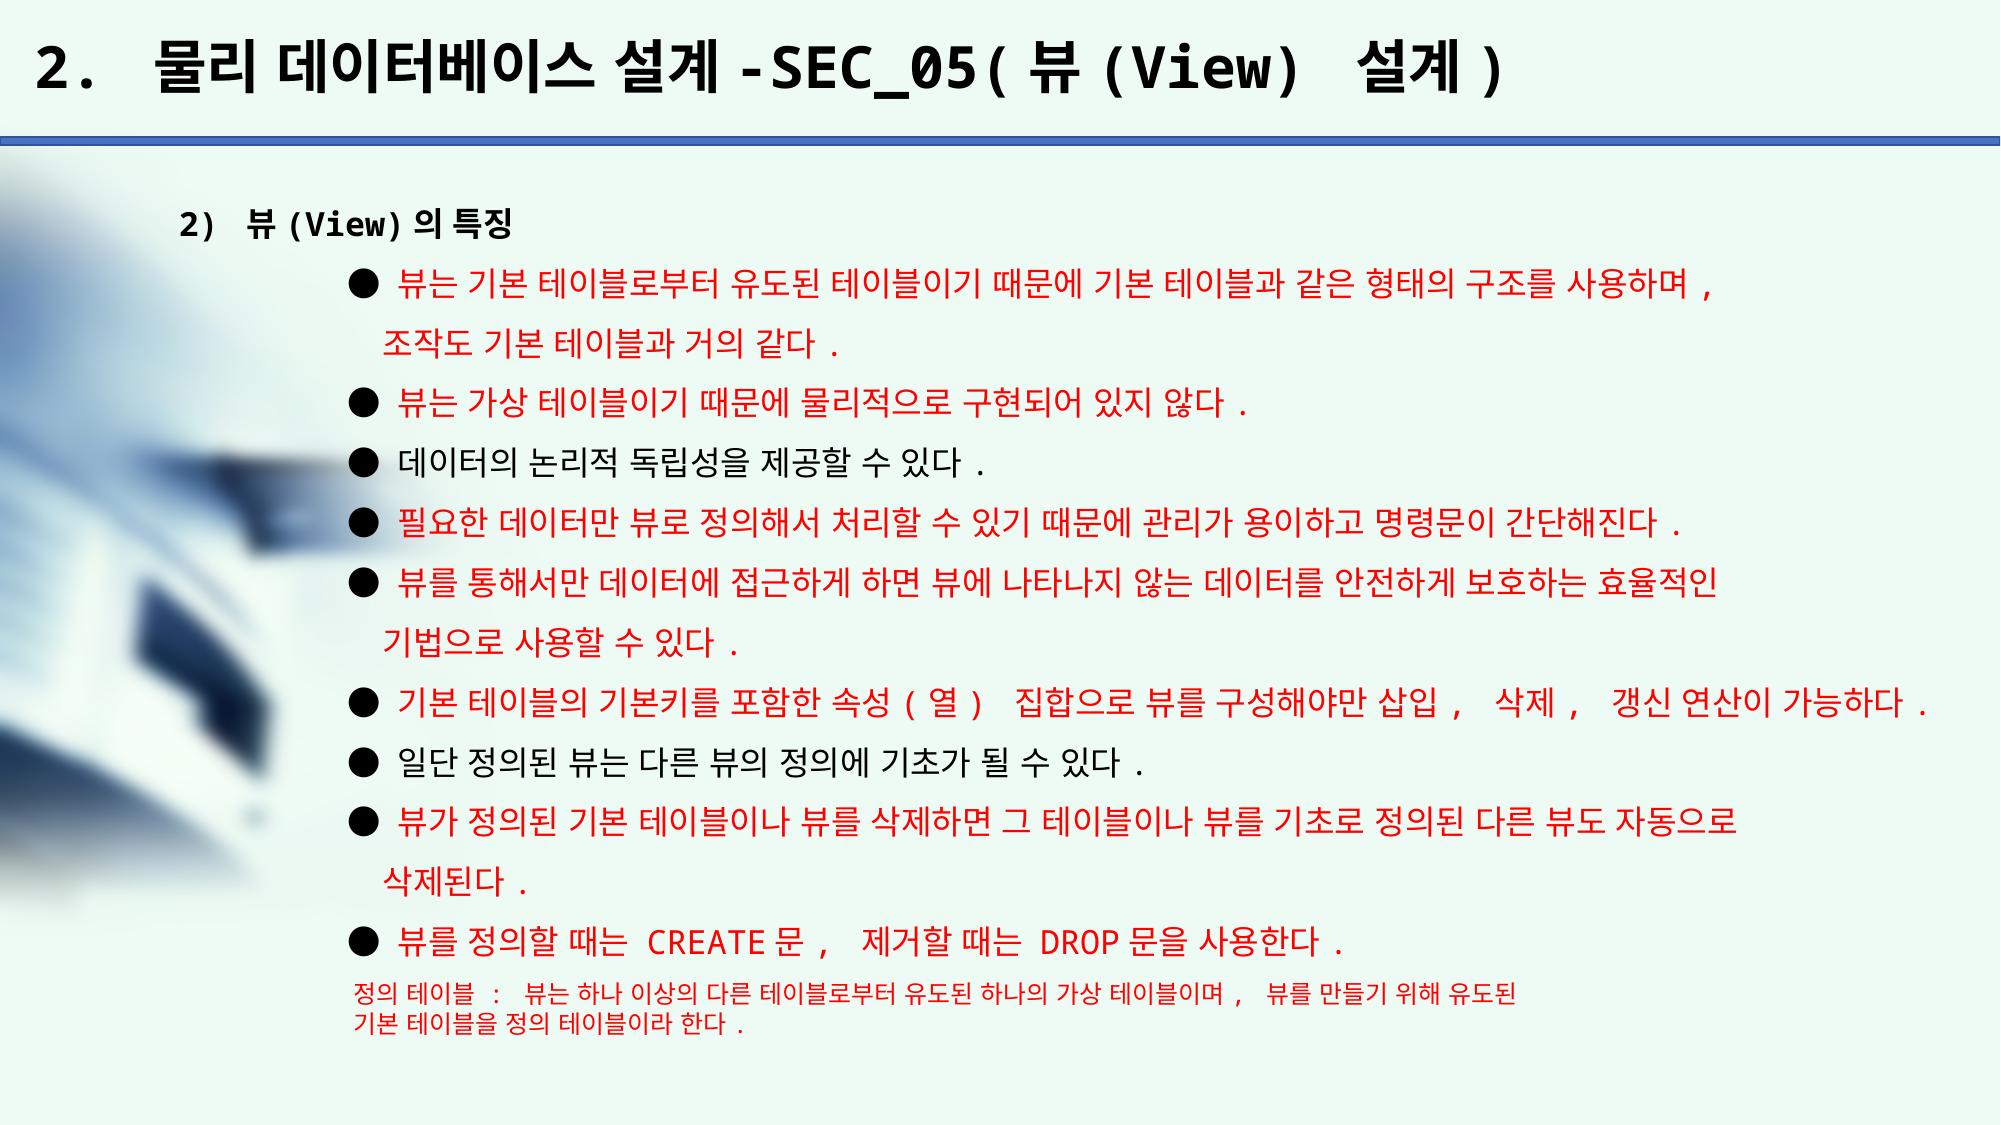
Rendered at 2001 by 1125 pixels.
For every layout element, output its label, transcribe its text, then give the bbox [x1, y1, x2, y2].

picture [0, 146, 2000, 1125]
text_box 2) 뷰(View)의 특징 ● 뷰는 기본 테이블로부터 유도된 테이블이기 때문에 기본 테이블과 같은 형태의 구조를 사용하며, 조작도 기본 테이블과 거의 같다. ● 뷰는 가상 테이블이기 때문에 물리적으로 구현되어 있지 않다. ● 데이터의 논리적 독립성을 제공할 수 있다. ● 필요한 데이터만 뷰로 정의해서 처리할 수 있기 때문에 관리가 용이하고 명령문이 간단해진다. ● 뷰를 통해서만 데이터에 접근하게 하면 뷰에 나타나지 않는 데이터를 안전하게 보호하는 효율적인 기법으로 사용할 수 있다. ● 기본 테이블의 기본키를 포함한 속성(열) 집합으로 뷰를 구성해야만 삽입, 삭제, 갱신 연산이 가능하다. ● 일단 정의된 뷰는 다른 뷰의 정의에 기초가 될 수 있다. ● 뷰가 정의된 기본 테이블이나 뷰를 삭제하면 그 테이블이나 뷰를 기초로 정의된 다른 뷰도 자동으로 삭제된다. ● 뷰를 정의할 때는 CREATE문, 제거할 때는 DROP문을 사용한다. [163, 175, 1969, 969]
text_box 정의 테이블 : 뷰는 하나 이상의 다른 테이블로부터 유도된 하나의 가상 테이블이며, 뷰를 만들기 위해 유도된 기본 테이블을 정의 테이블이라 한다. [339, 971, 1737, 1046]
title 2. 물리 데이터베이스 설계-SEC_05(뷰(View) 설계) [19, 14, 1922, 126]
picture [0, 0, 2000, 136]
